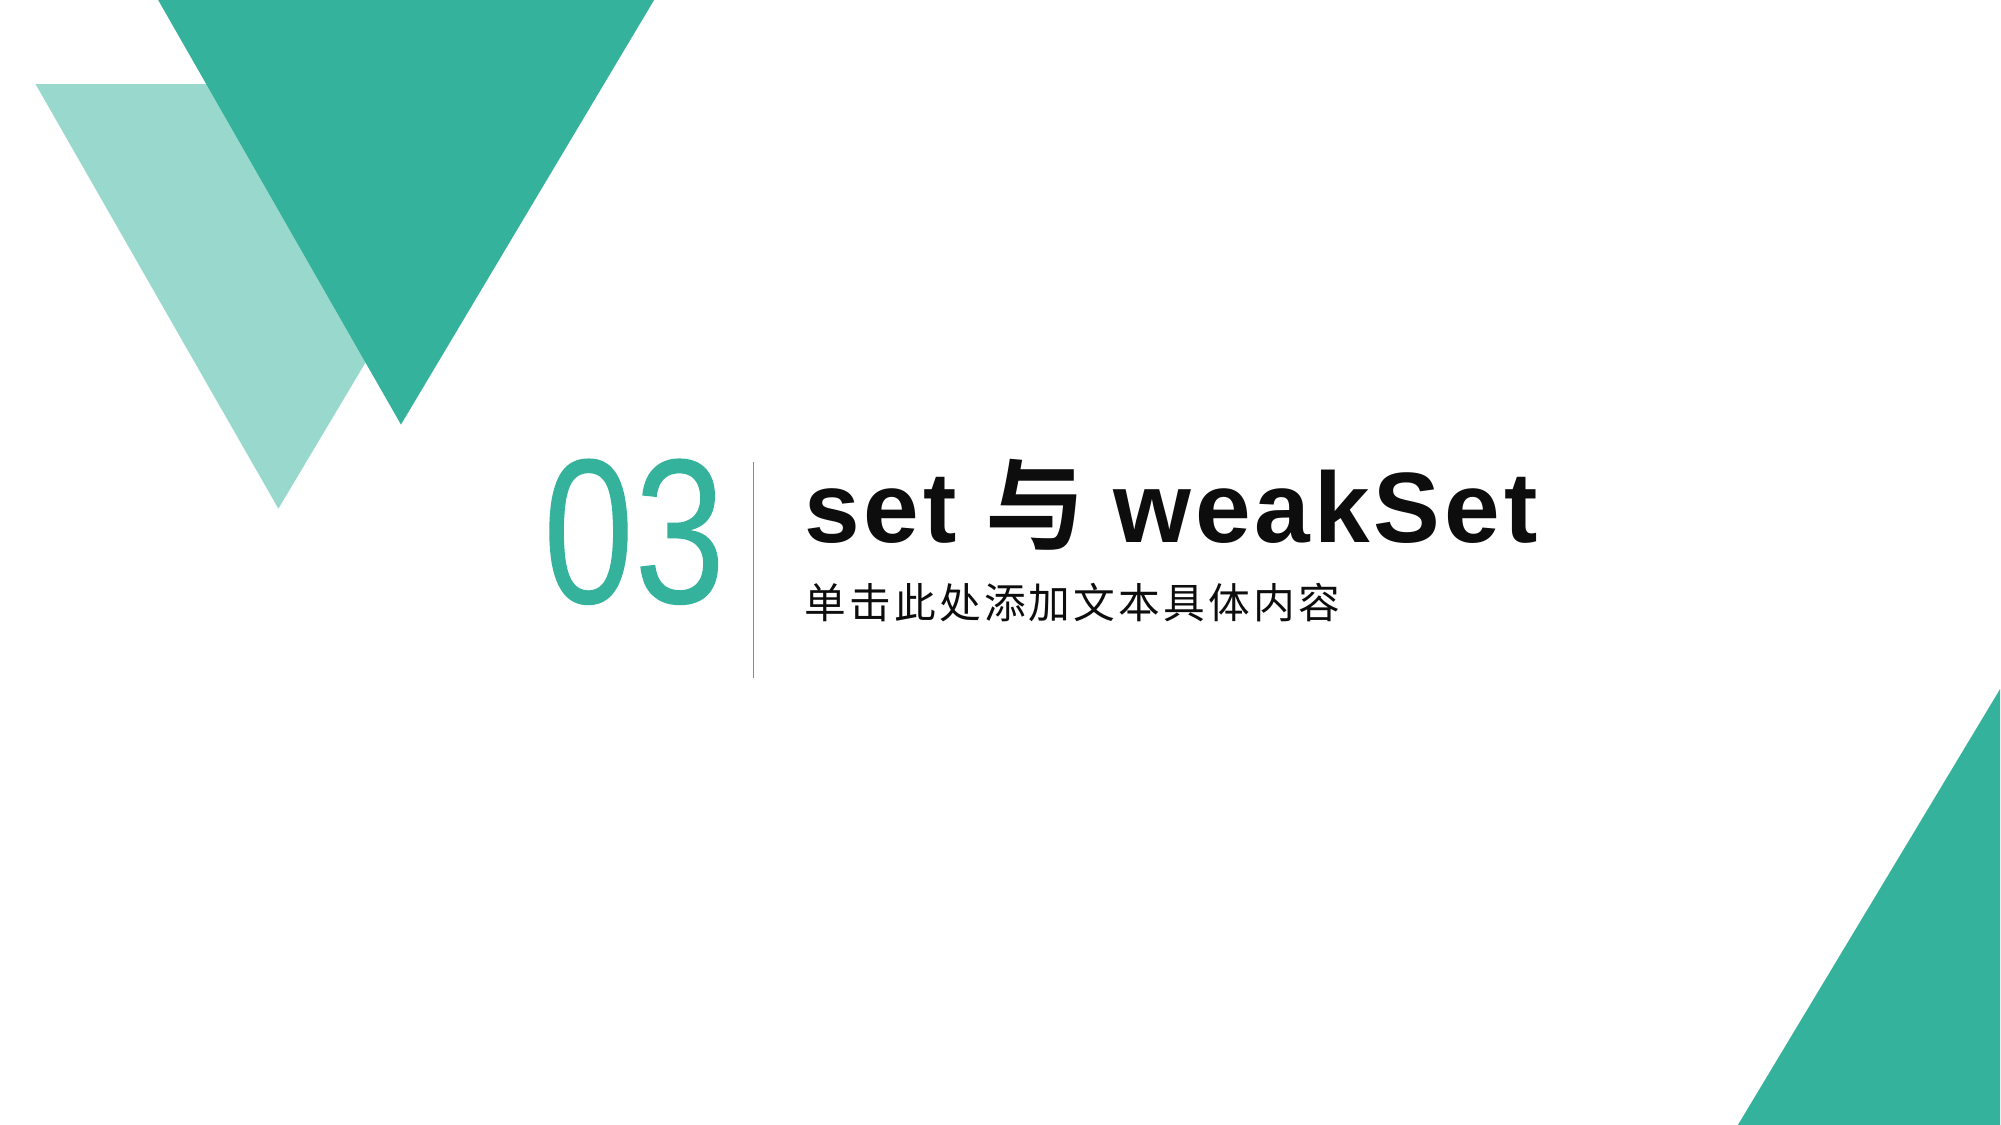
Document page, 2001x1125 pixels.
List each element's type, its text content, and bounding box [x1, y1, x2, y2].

title set与weakSet [787, 422, 1677, 570]
list 单击此处添加文本具体内容 [787, 577, 1677, 744]
